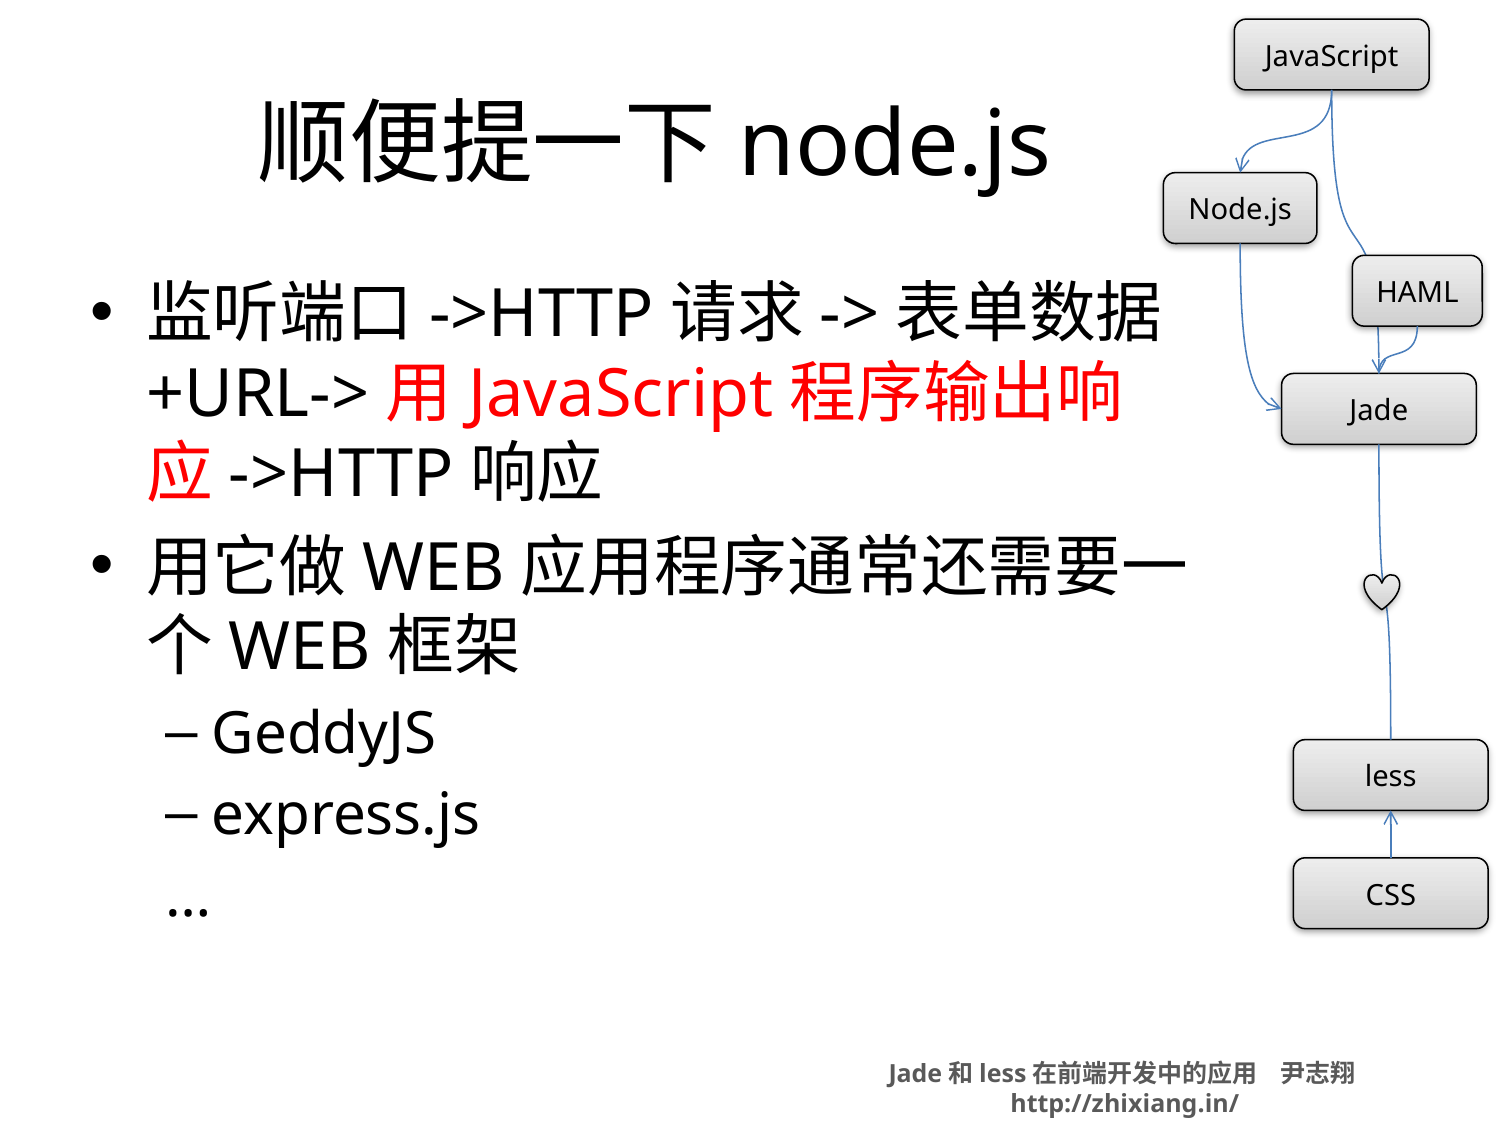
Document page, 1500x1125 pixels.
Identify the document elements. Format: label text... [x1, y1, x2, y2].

list 监听端口->HTTP请求->表单数据+URL->用JavaScript程序输出响应->HTTP响应 用它做WEB应用程序通常还需要一个WEB框架 GeddyJS express.js … [75, 262, 1235, 1005]
title 顺便提一下node.js [75, 45, 1235, 233]
